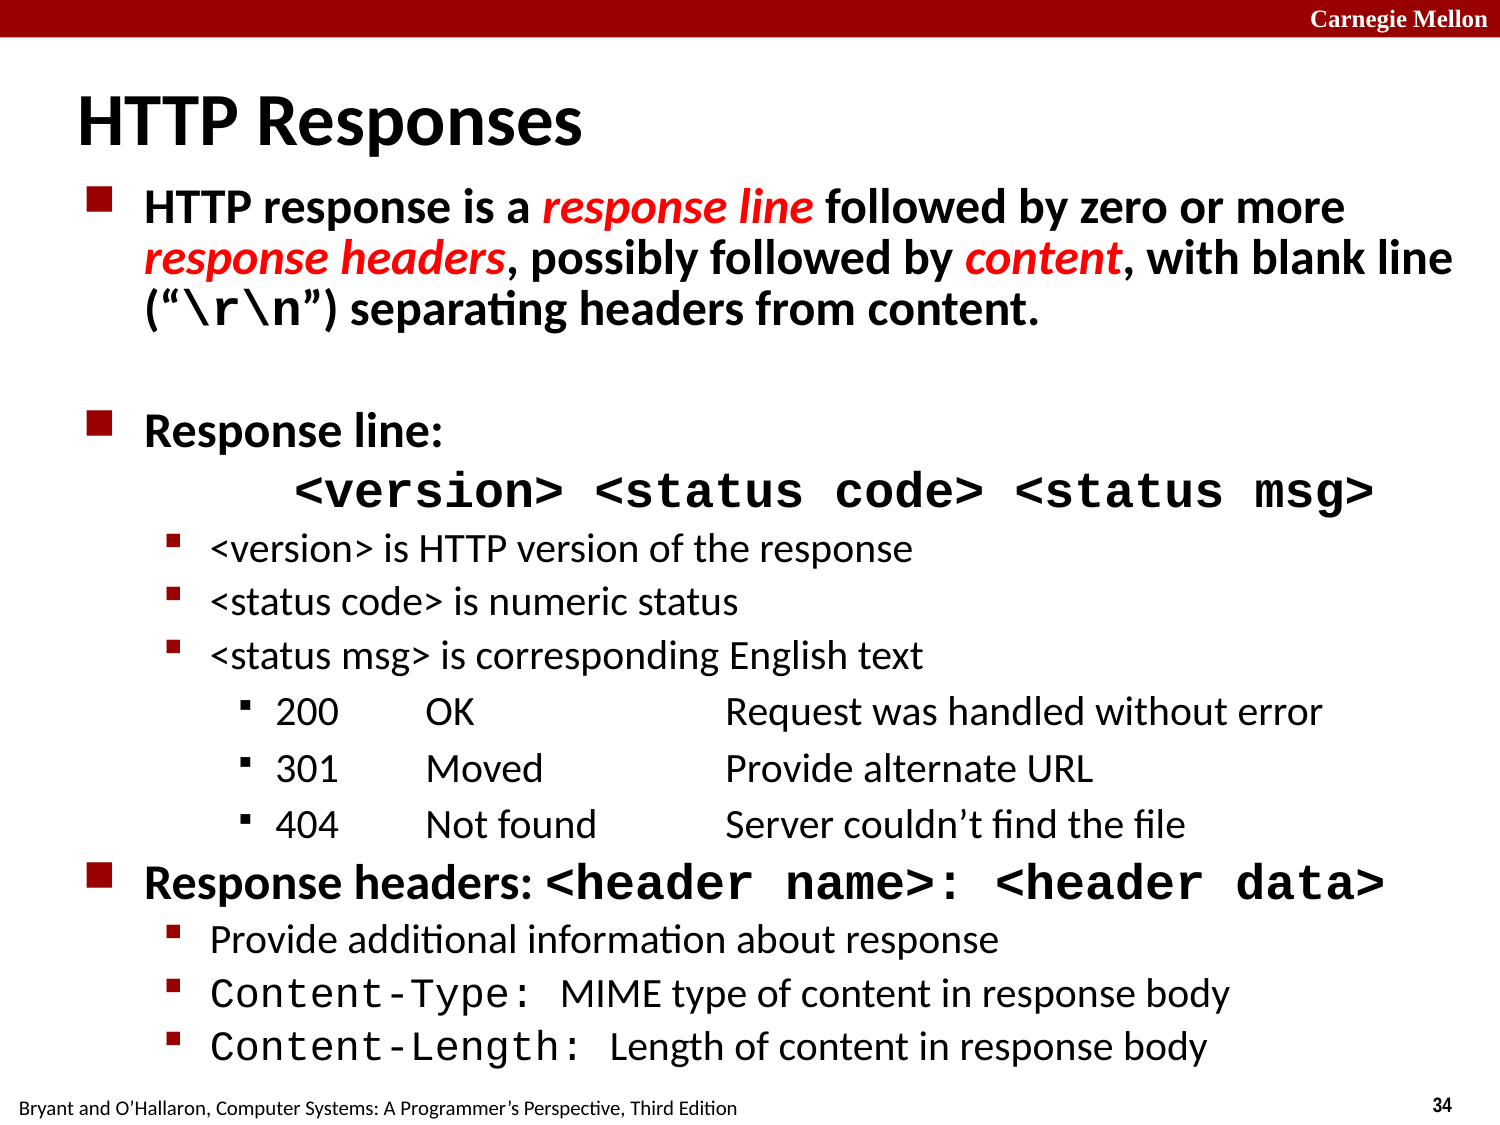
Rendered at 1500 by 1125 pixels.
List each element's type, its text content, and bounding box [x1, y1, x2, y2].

list HTTP response is a response line followed by zero or more response headers, possibly followed by content, with blank line (“\r\n”) separating headers from content. Response line: <version> <status code> <status msg> <version> is HTTP version of the response <status code> is numeric status <status msg> is corresponding English text 200 OK Request was handled without error 301 Moved Provide alternate URL 404 Not found Server couldn’t find the file Response headers: <header name>: <header data> Provide additional information about response Content-Type: MIME type of content in response body Content-Length: Length of content in response body [72, 174, 1500, 1089]
title HTTP Responses [62, 68, 1073, 163]
